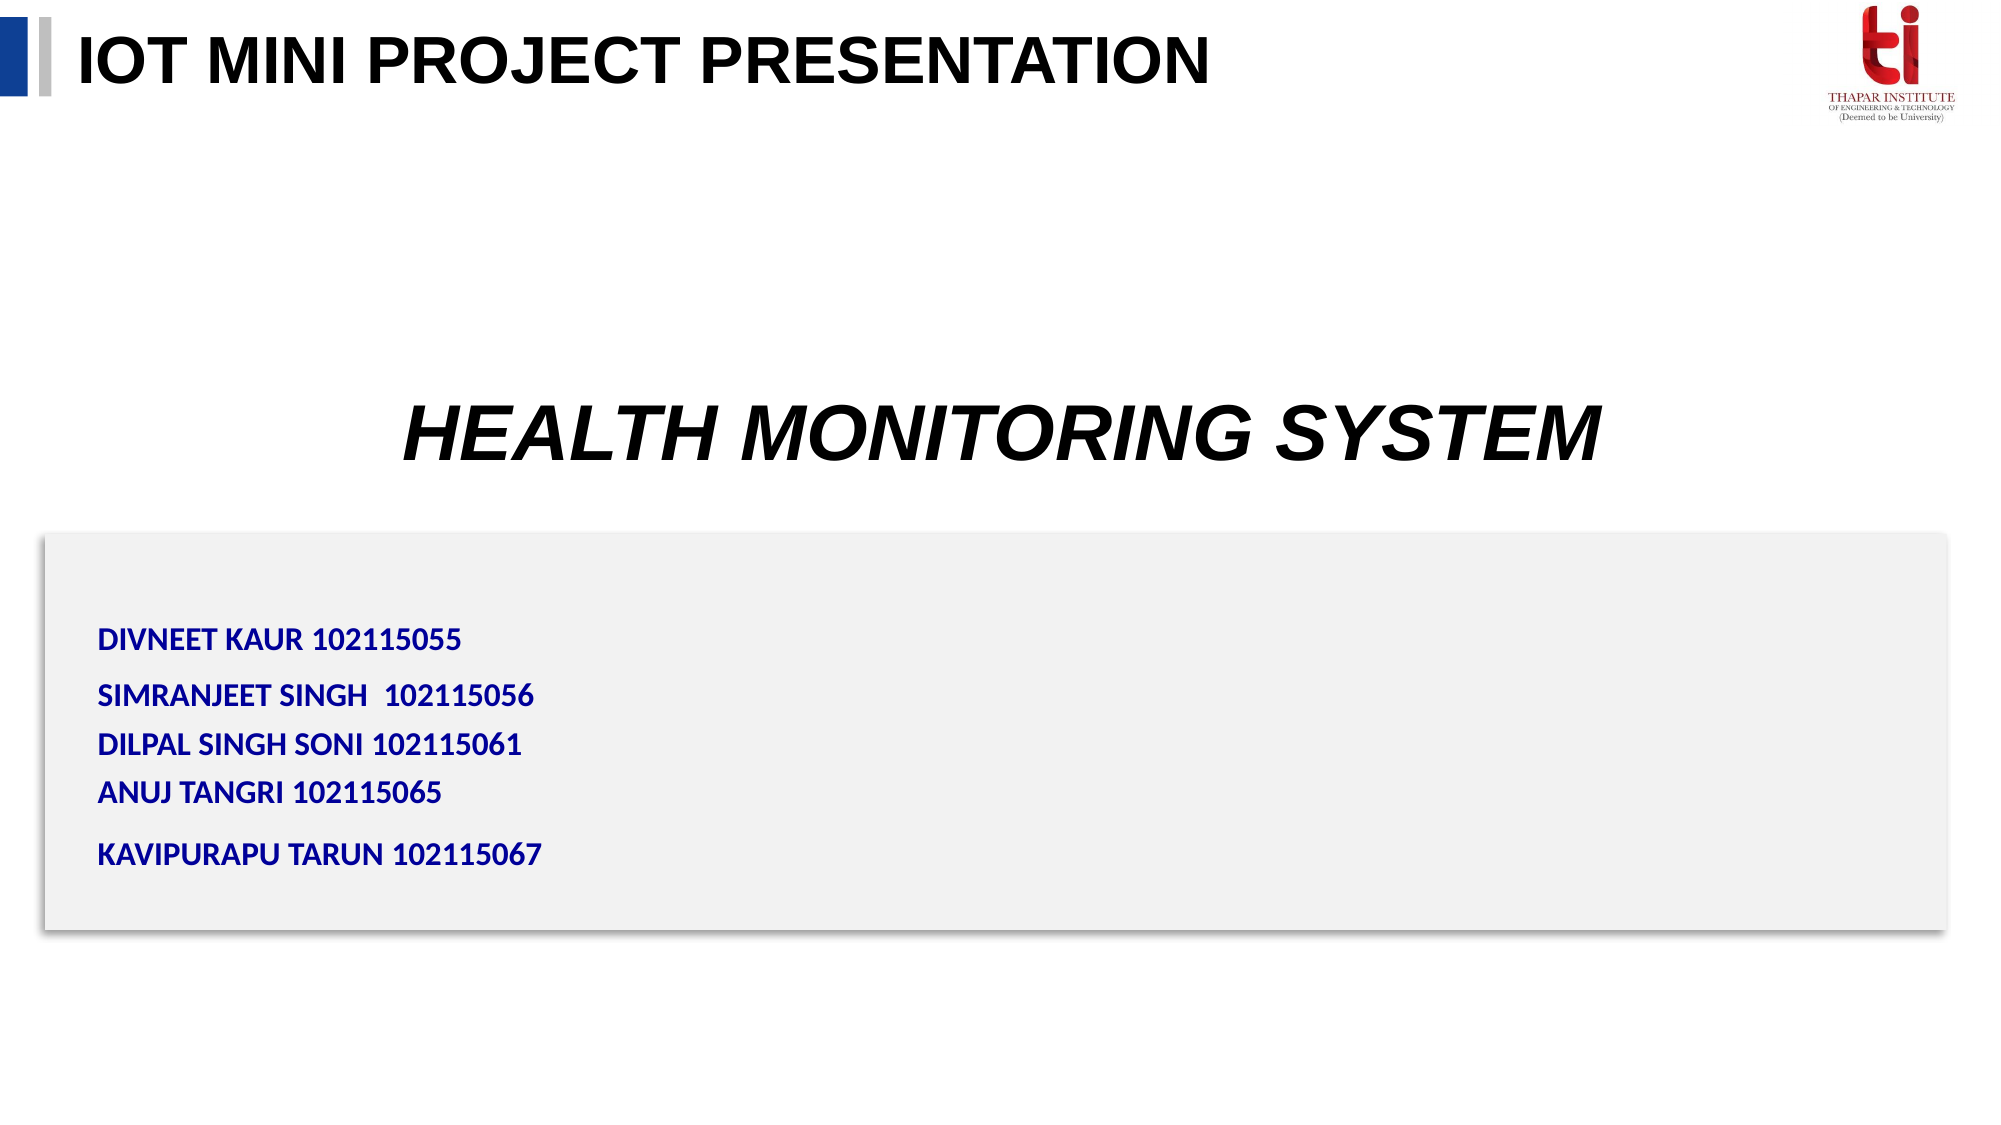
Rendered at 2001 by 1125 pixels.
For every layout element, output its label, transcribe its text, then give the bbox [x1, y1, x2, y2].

text_box IOT MINI PROJECT PRESENTATION [62, 9, 1605, 105]
text_box [39, 17, 52, 97]
picture [1783, 2, 2000, 127]
text_box HEALTH MONITORING SYSTEM [230, 374, 1774, 485]
text_box [0, 17, 28, 97]
text_box DIVNEET KAUR 102115055 SIMRANJEET SINGH 102115056 DILPAL SINGH SONI 102115061 ANUJ TANGRI 102115065 KAVIPURAPU TARUN 102115067 [77, 547, 1865, 906]
text_box [45, 533, 1947, 930]
